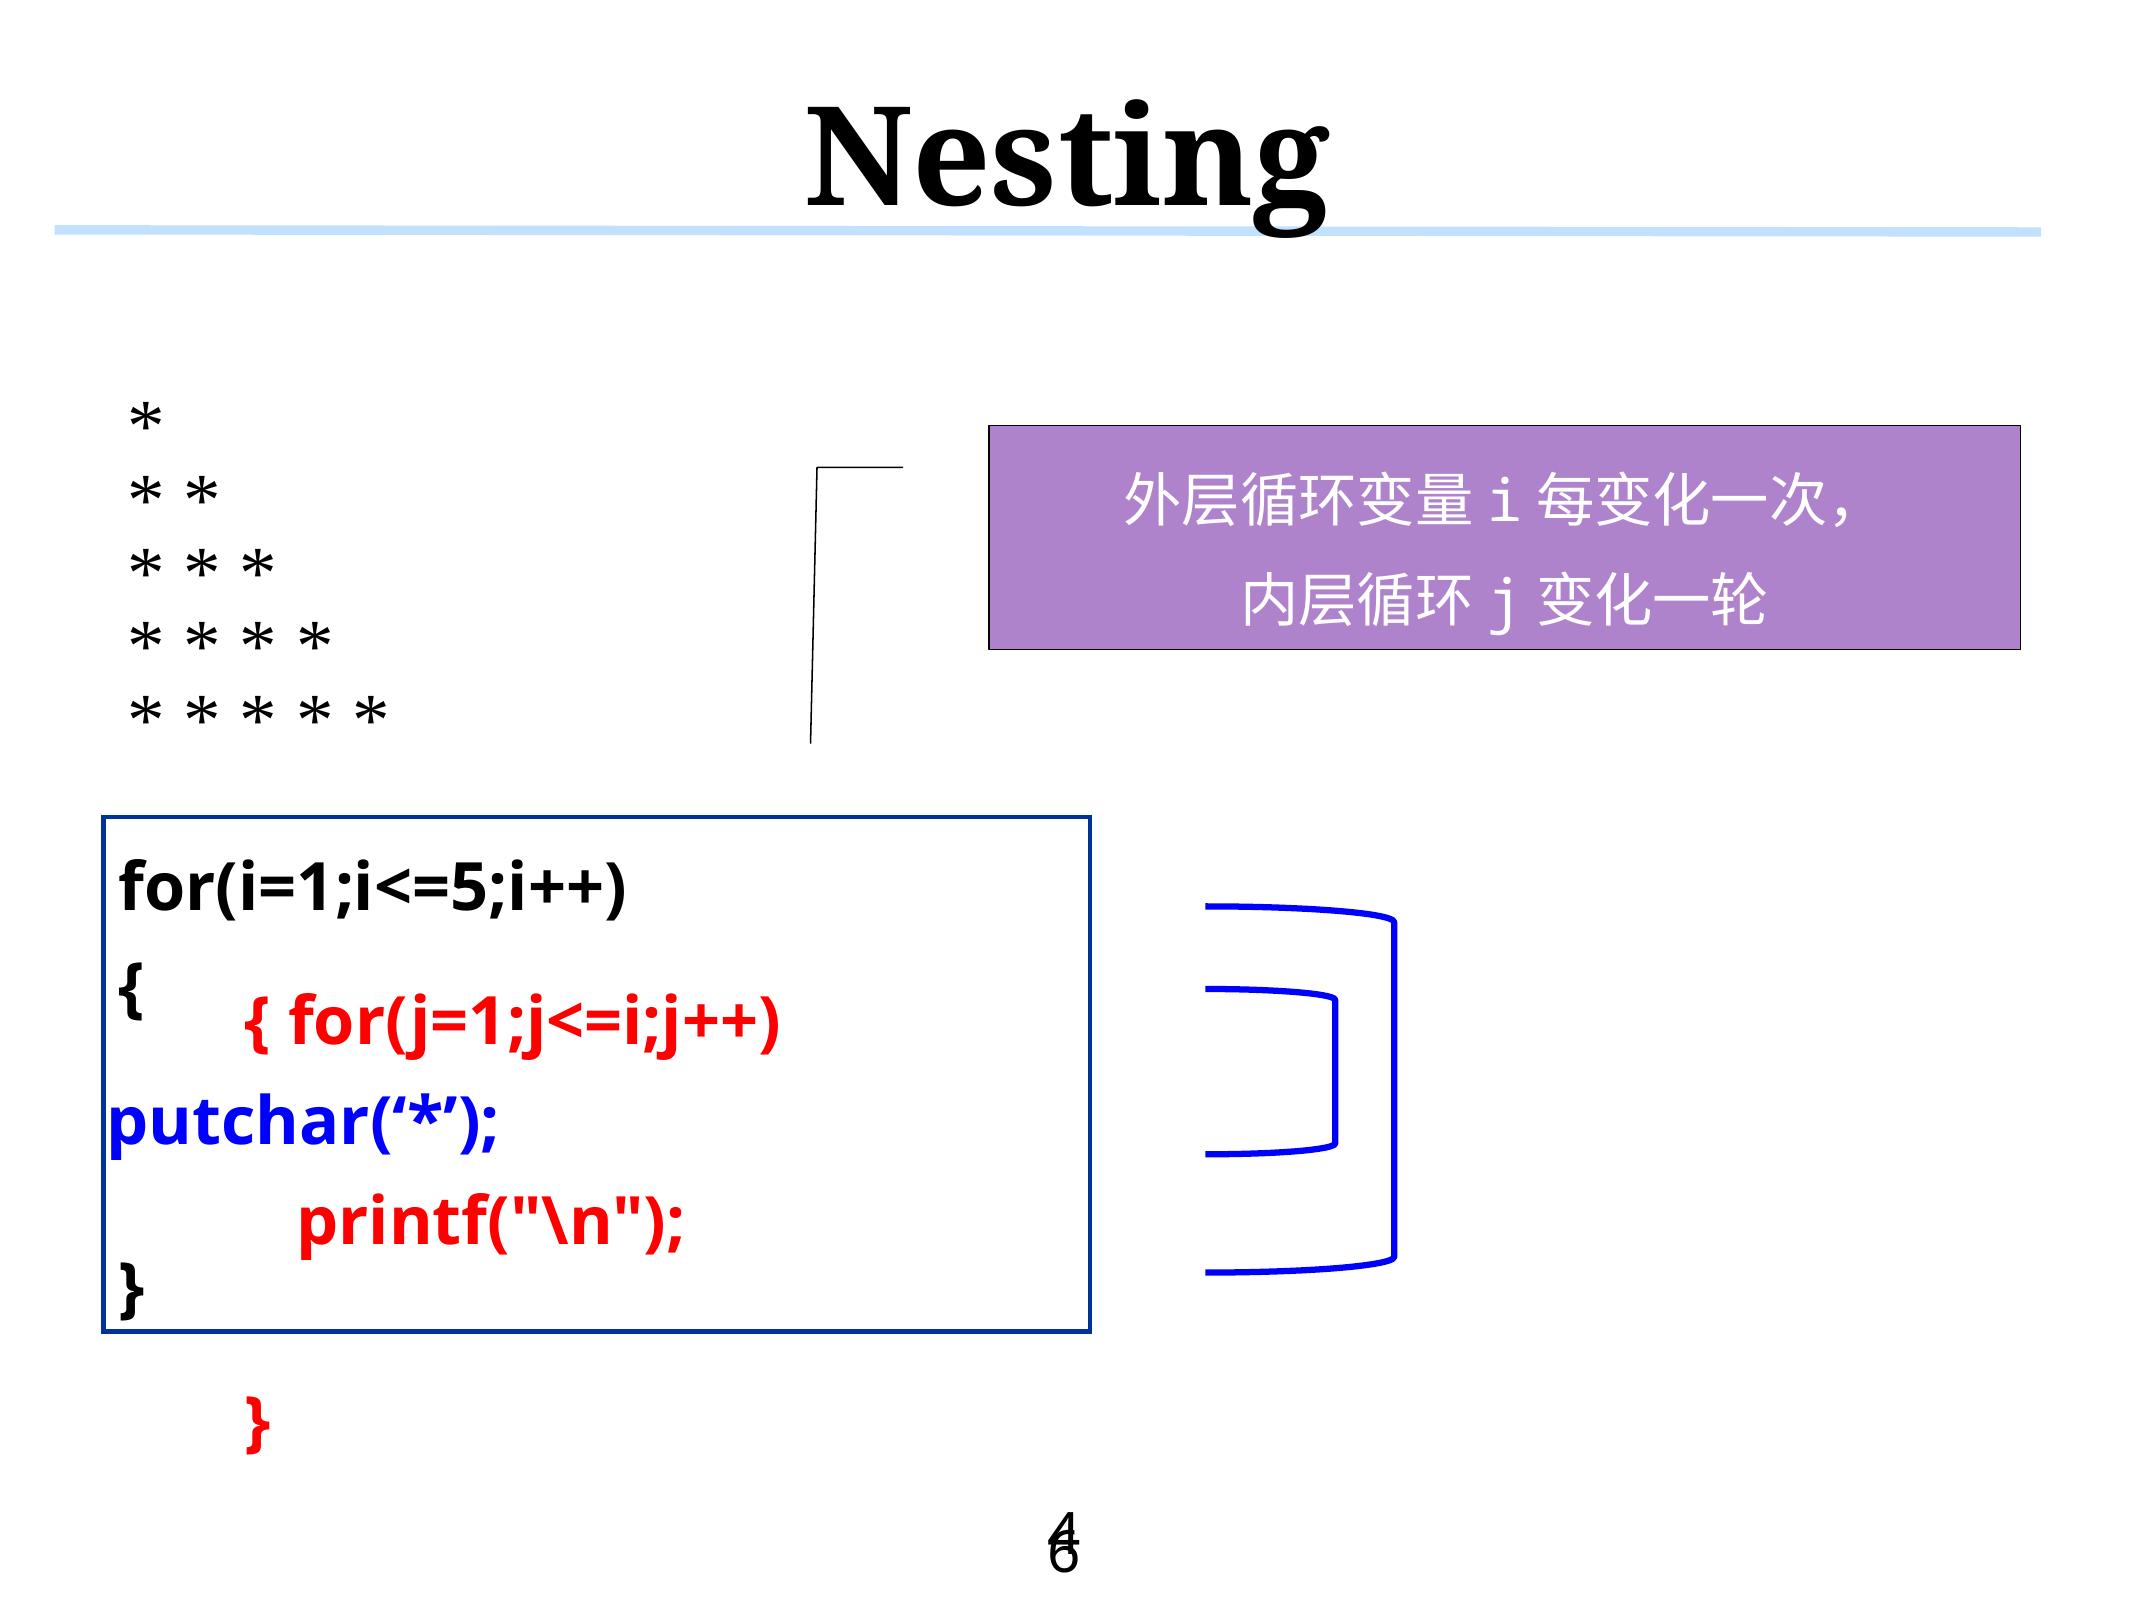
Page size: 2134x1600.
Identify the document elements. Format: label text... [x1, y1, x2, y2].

text_box for(i=1;i<=5;i++) { } [103, 816, 1091, 1332]
text_box 外层循环变量i每变化一次， 内层循环j变化一轮 [988, 425, 2021, 650]
text_box * * * * * * * * * * * * * * * [112, 415, 426, 760]
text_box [1204, 906, 1395, 1273]
title Nesting [1, 7, 2134, 259]
text_box { for(j=1;j<=i;j++) putchar(‘*’); printf("\n"); } [91, 950, 1079, 1466]
slide_number 46 [1041, 1528, 1091, 1582]
